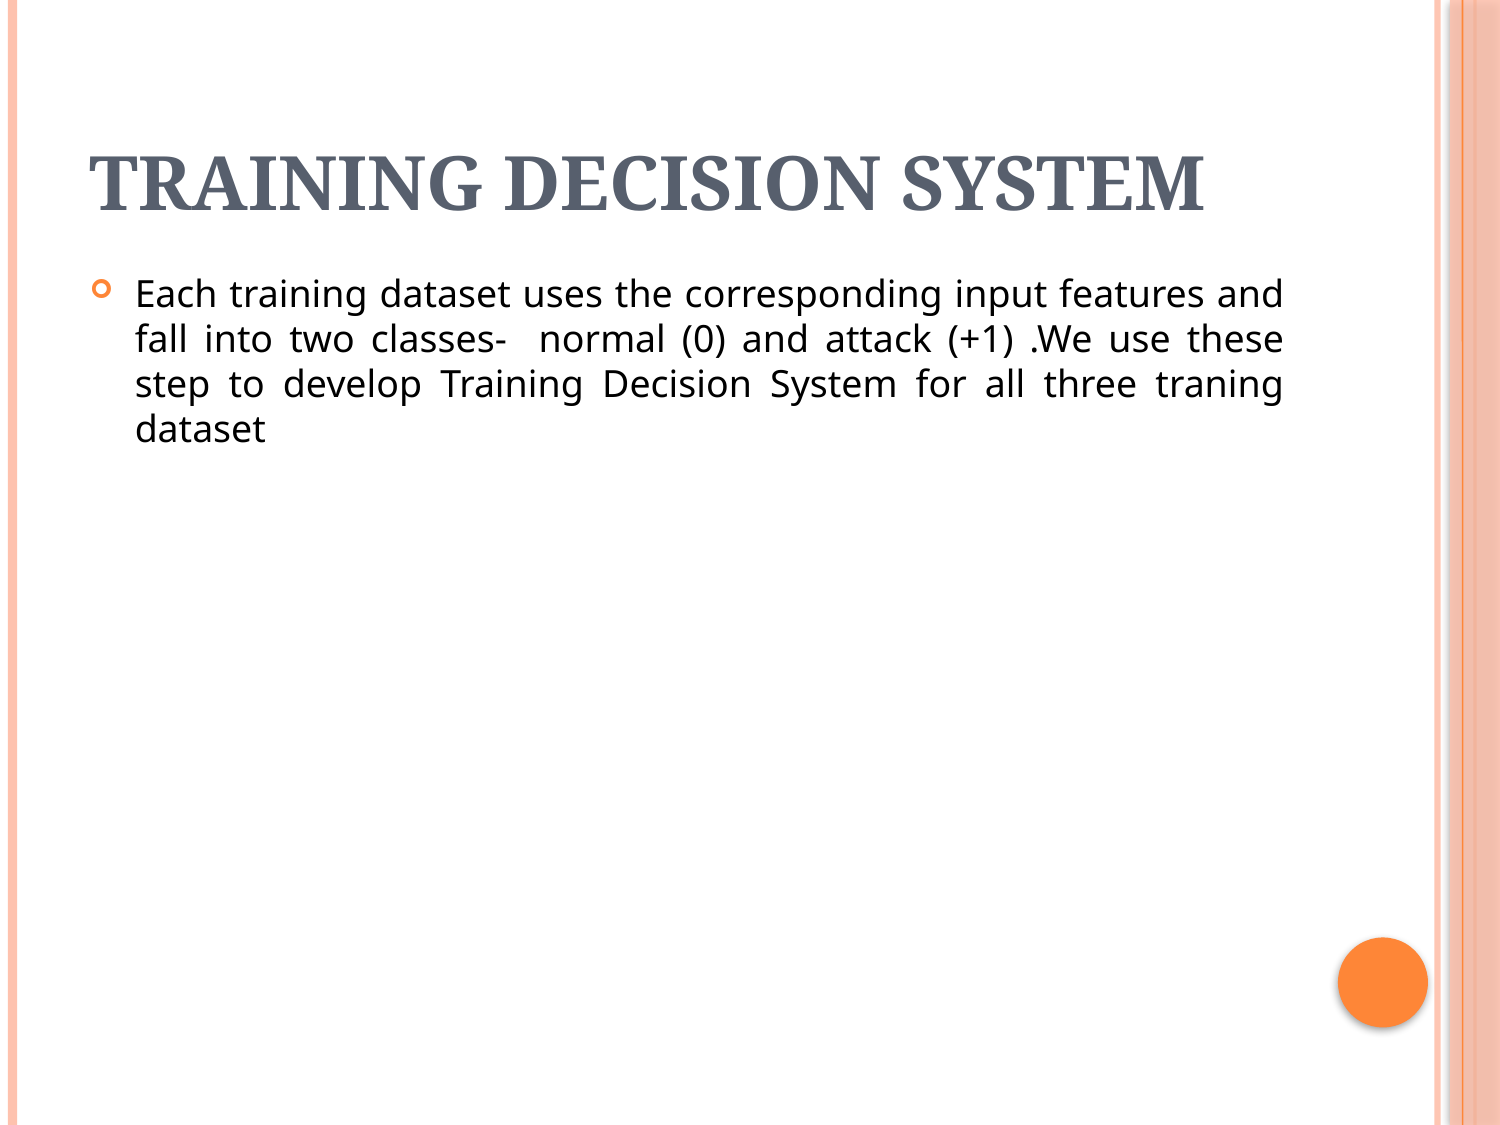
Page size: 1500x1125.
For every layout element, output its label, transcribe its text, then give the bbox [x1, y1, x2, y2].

list Each training dataset uses the corresponding input features and fall into two classes- normal (0) and attack (+1) .We use these step to develop Training Decision System for all three traning dataset [75, 262, 1300, 1062]
title Training Decision System [75, 45, 1300, 233]
